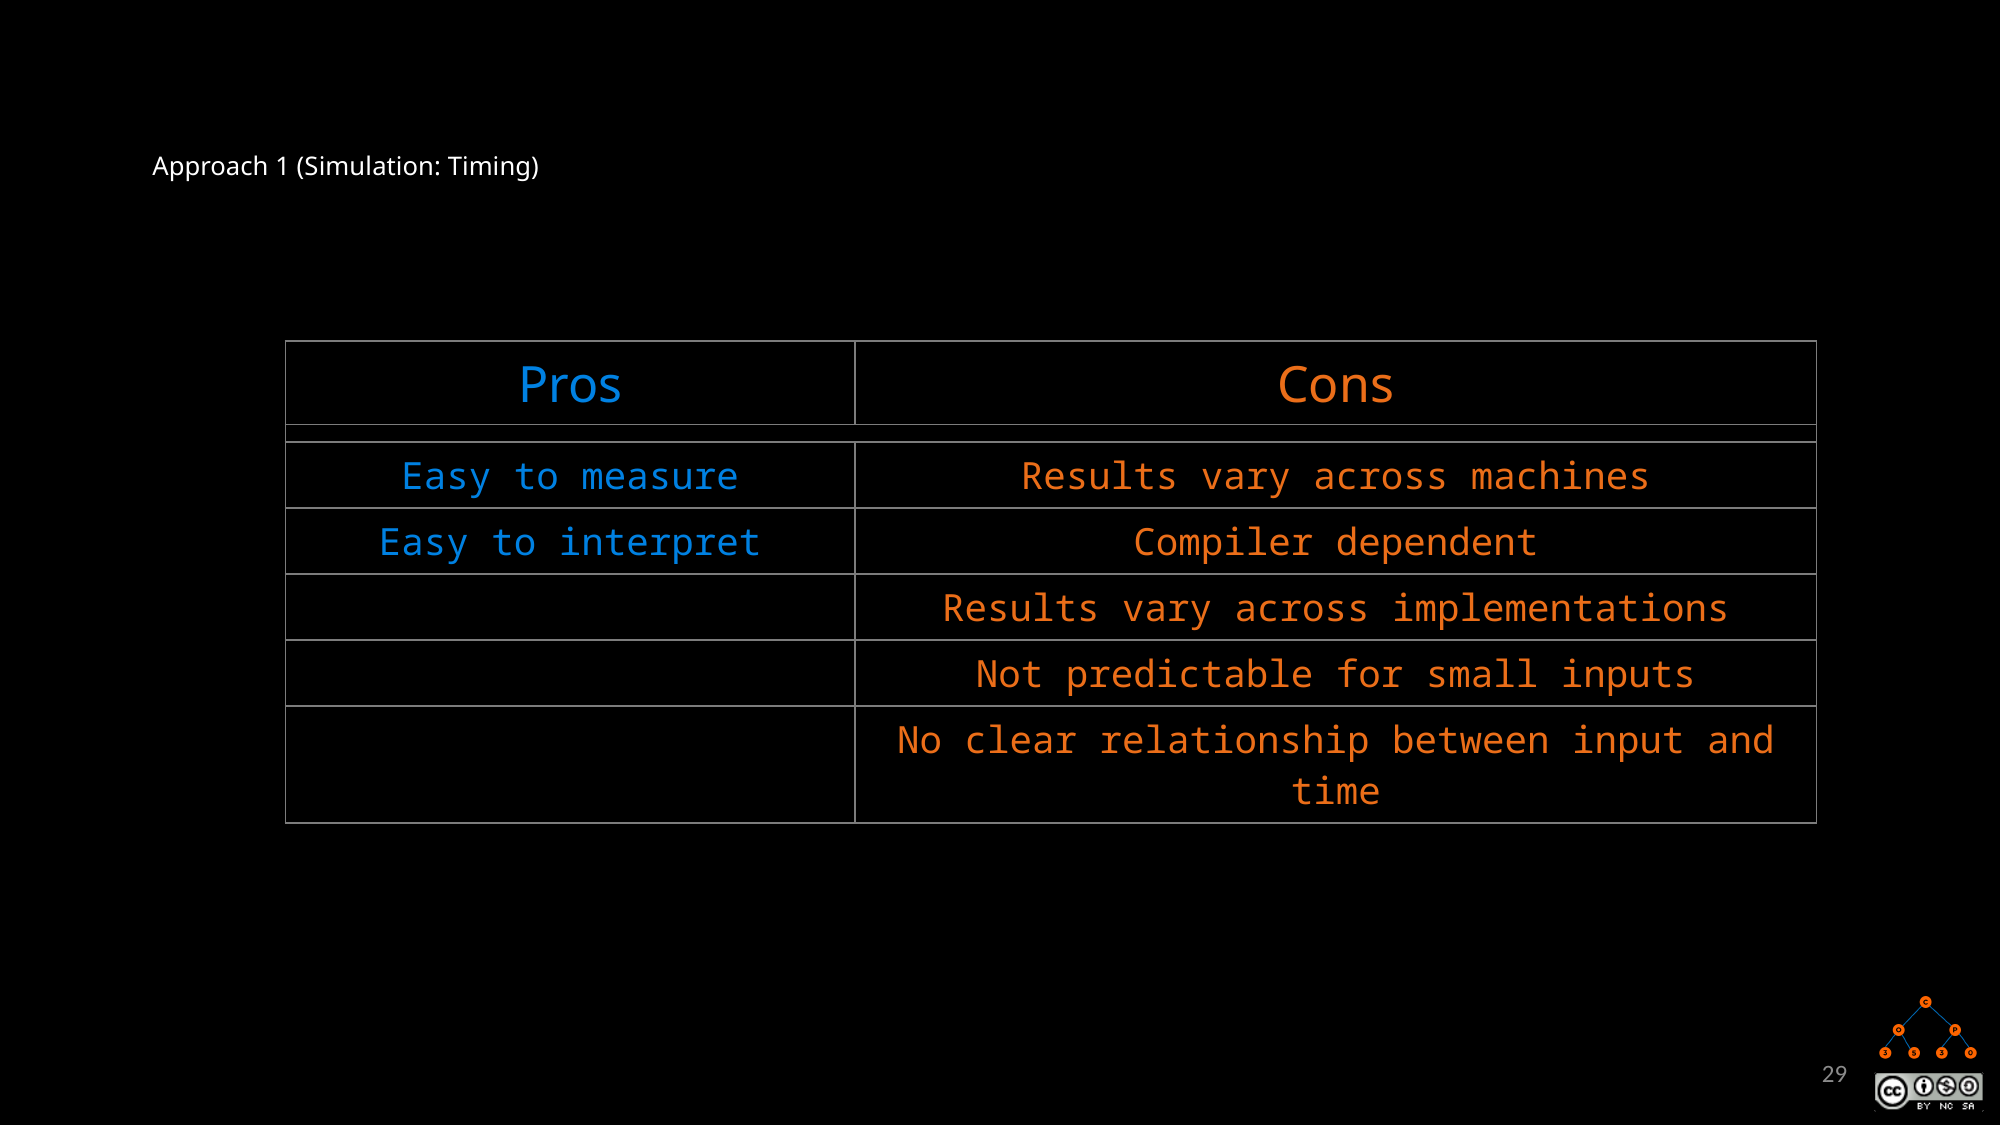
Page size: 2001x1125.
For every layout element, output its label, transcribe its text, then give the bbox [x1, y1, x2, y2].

table_cell [286, 425, 1816, 441]
table_cell [286, 707, 854, 822]
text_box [1859, 988, 1998, 1112]
table_cell Results vary across implementations [856, 575, 1816, 639]
table_header Cons [856, 342, 1816, 424]
table_cell Compiler dependent [856, 509, 1816, 573]
table_cell Not predictable for small inputs [856, 641, 1816, 705]
slide_number 29 [1412, 1042, 1859, 1103]
table_cell [286, 641, 854, 705]
title Approach 1 (Simulation: Timing) [137, 59, 1863, 278]
table_cell Results vary across machines [856, 443, 1816, 507]
table_cell No clear relationship between input and time [856, 707, 1816, 822]
table_cell Easy to interpret [286, 509, 854, 573]
table_header Pros [286, 342, 854, 424]
table_cell [286, 575, 854, 639]
table_cell Easy to measure [286, 443, 854, 507]
